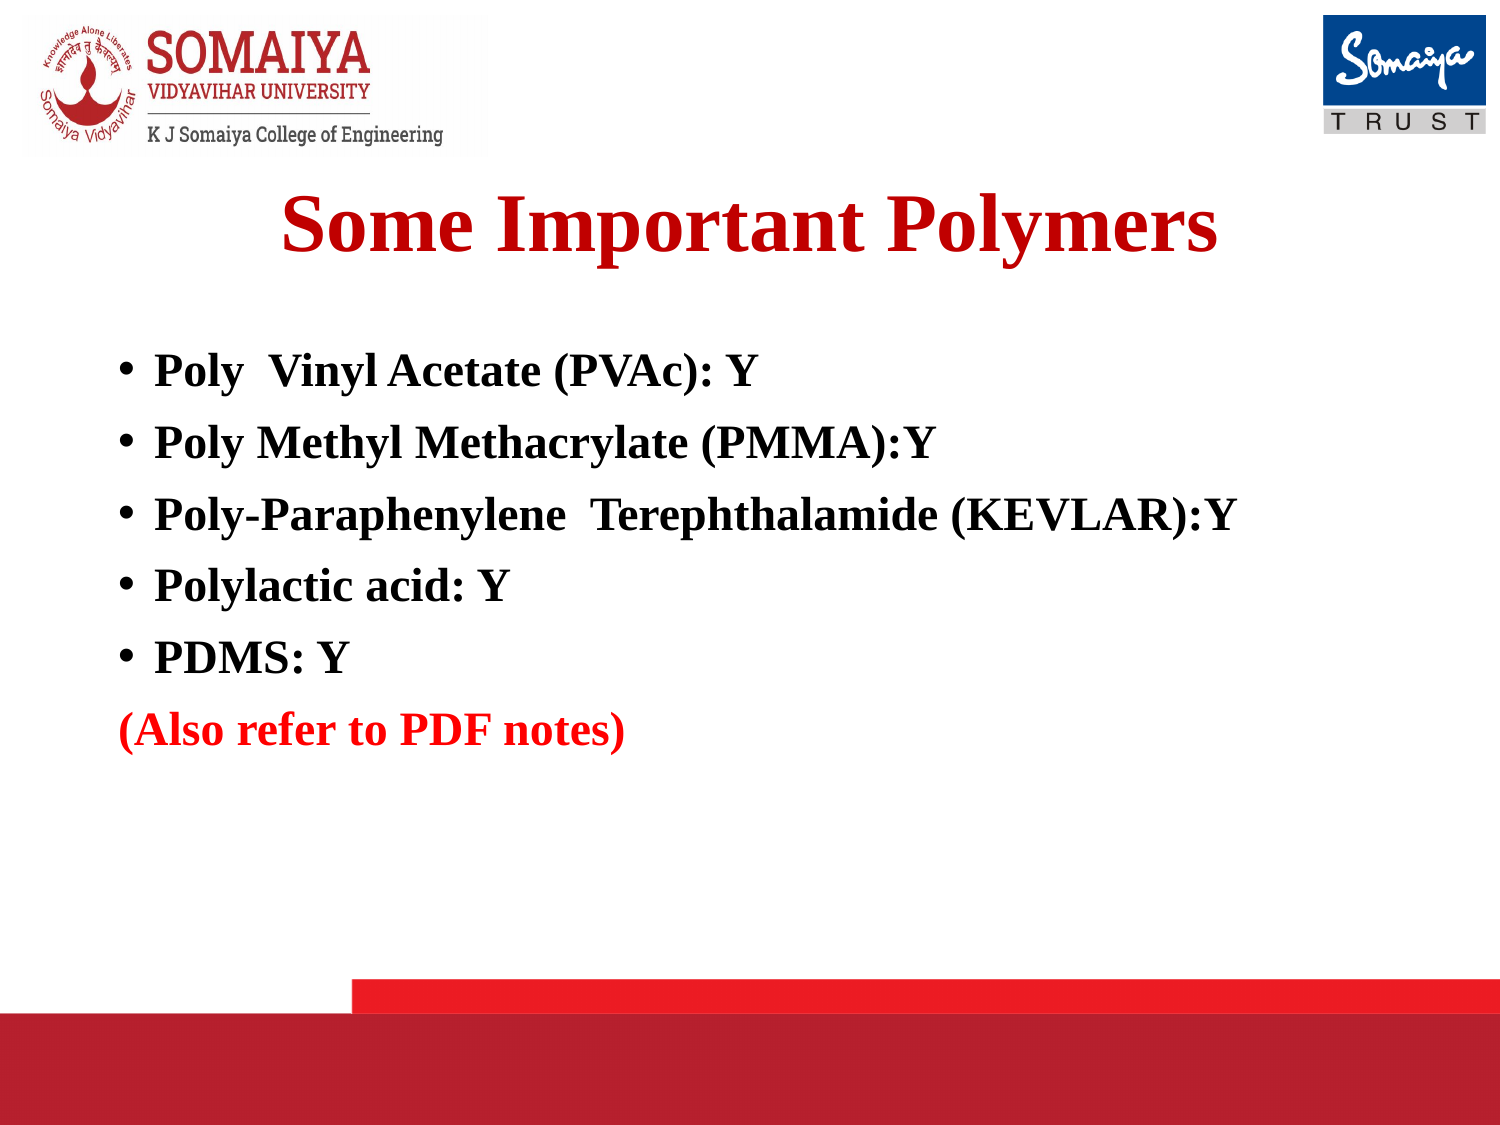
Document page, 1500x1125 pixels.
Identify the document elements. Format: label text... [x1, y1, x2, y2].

picture [22, 15, 488, 157]
title Some Important Polymers [103, 137, 1397, 313]
list Poly Vinyl Acetate (PVAc): Y Poly Methyl Methacrylate (PMMA):Y Poly-Paraphenylene Terephthalamide (KEVLAR):Y Polylactic acid: Y PDMS: Y (Also refer to PDF notes) [103, 337, 1397, 765]
picture [1323, 15, 1486, 134]
picture [0, 980, 1500, 1125]
